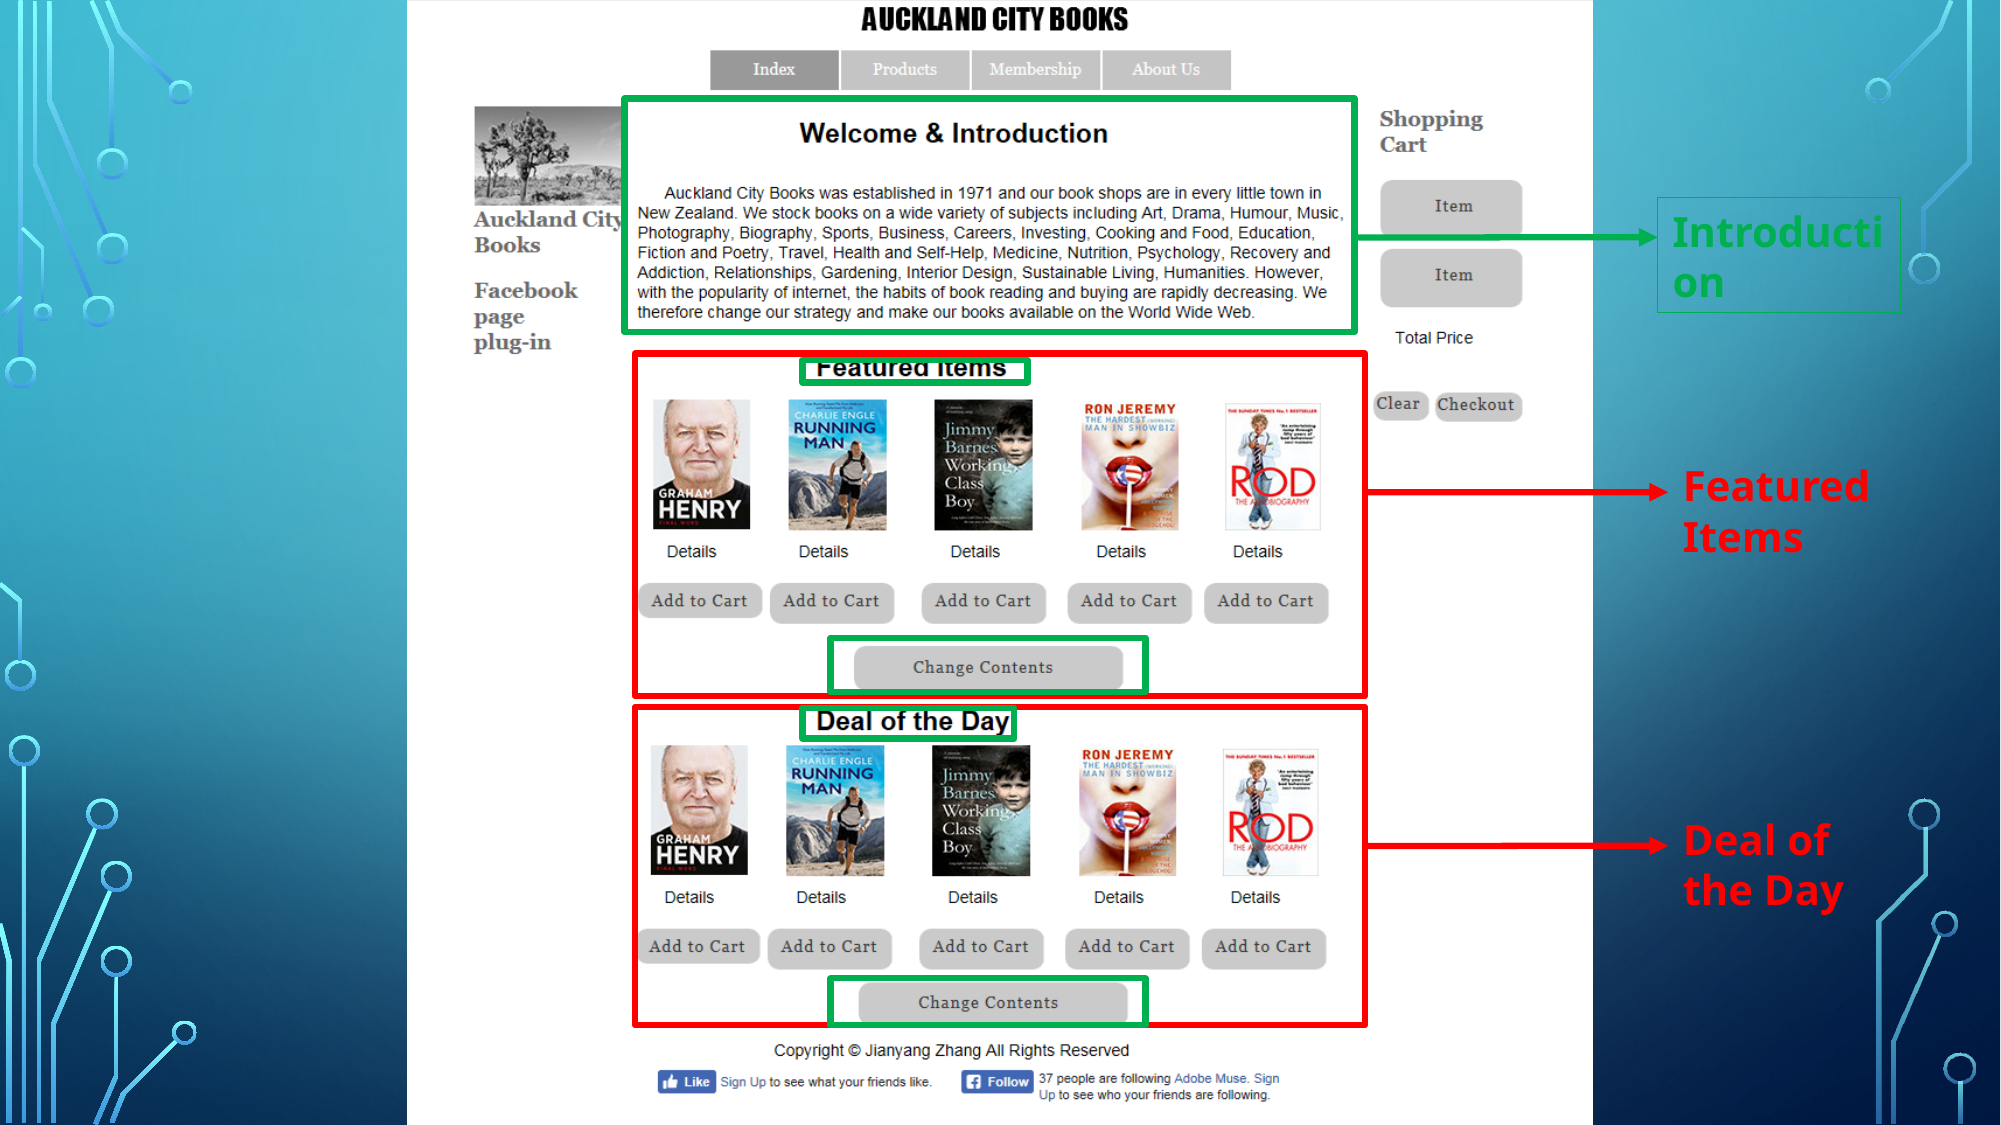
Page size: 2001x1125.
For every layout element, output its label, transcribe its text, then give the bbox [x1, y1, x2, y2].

text_box Featured Items [1668, 452, 1901, 568]
text_box Deal of the Day [1668, 806, 1901, 922]
picture [406, 0, 1594, 1125]
text_box Introduction [1657, 197, 1901, 313]
